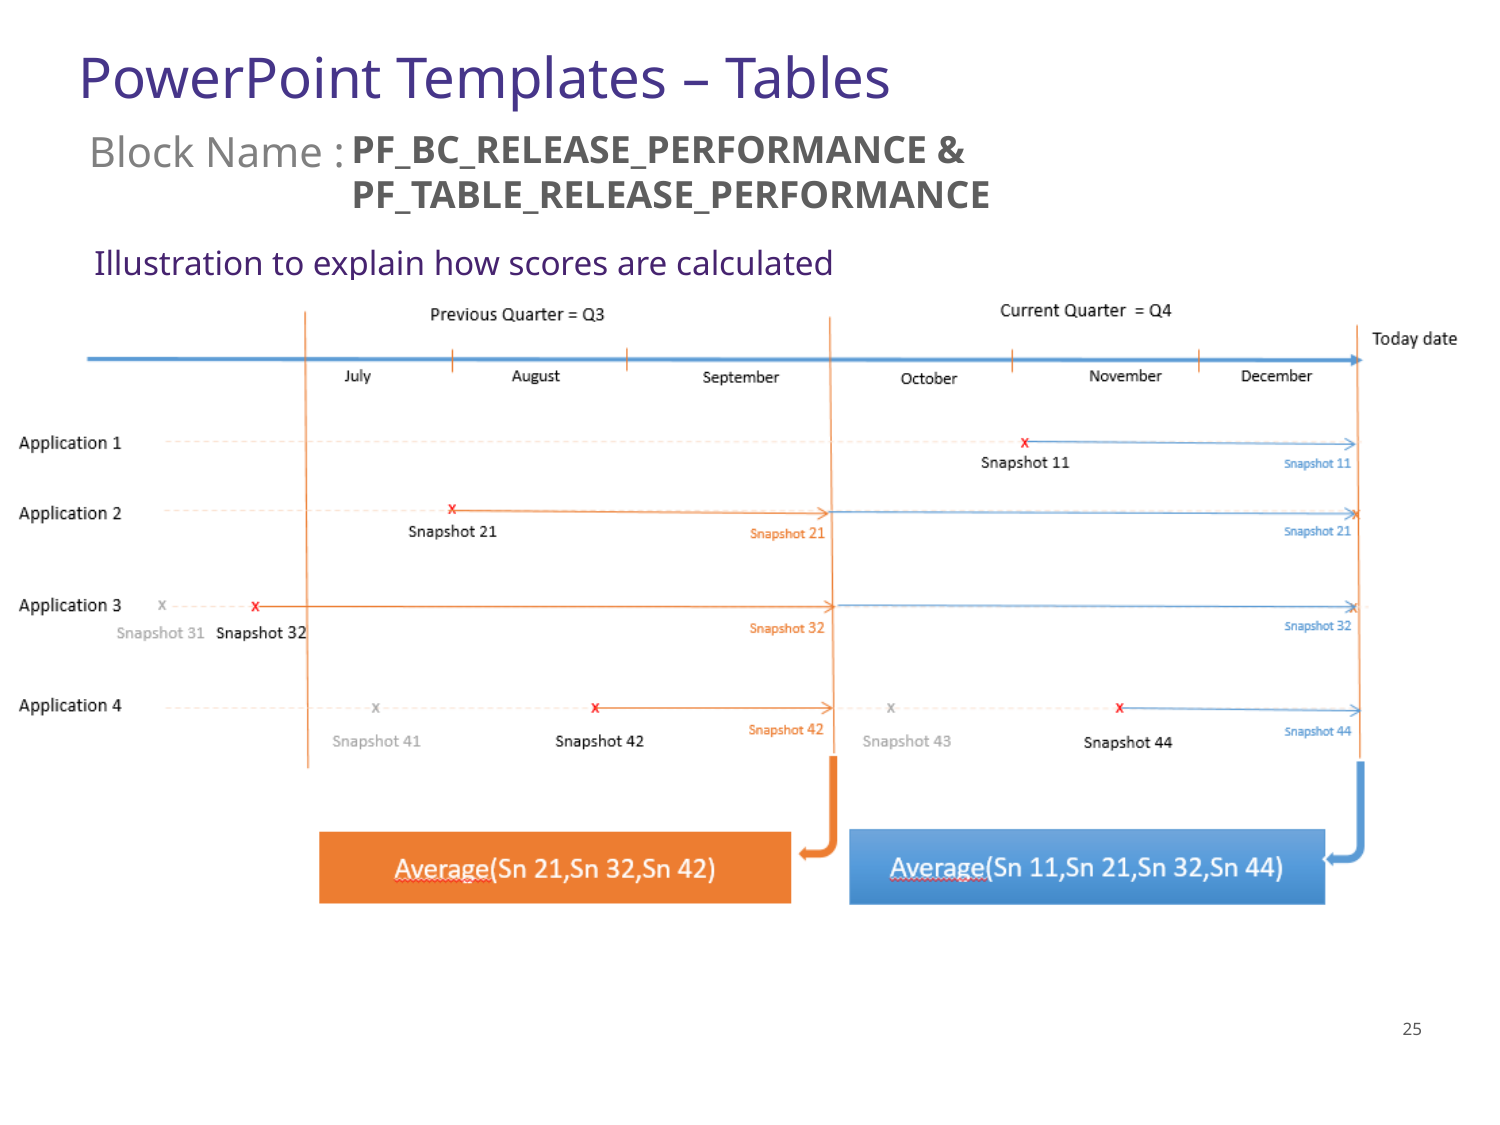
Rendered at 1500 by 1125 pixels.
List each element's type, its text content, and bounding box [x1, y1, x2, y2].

picture [2, 280, 1500, 975]
title PowerPoint Templates – Tables [63, 0, 1437, 160]
text_box PF_BC_RELEASE_PERFORMANCE & PF_TABLE_RELEASE_PERFORMANCE [336, 118, 1425, 224]
text_box Block Name : [74, 118, 360, 184]
text_box Illustration to explain how scores are calculated [64, 235, 1401, 280]
slide_number 25 [1123, 1000, 1438, 1060]
